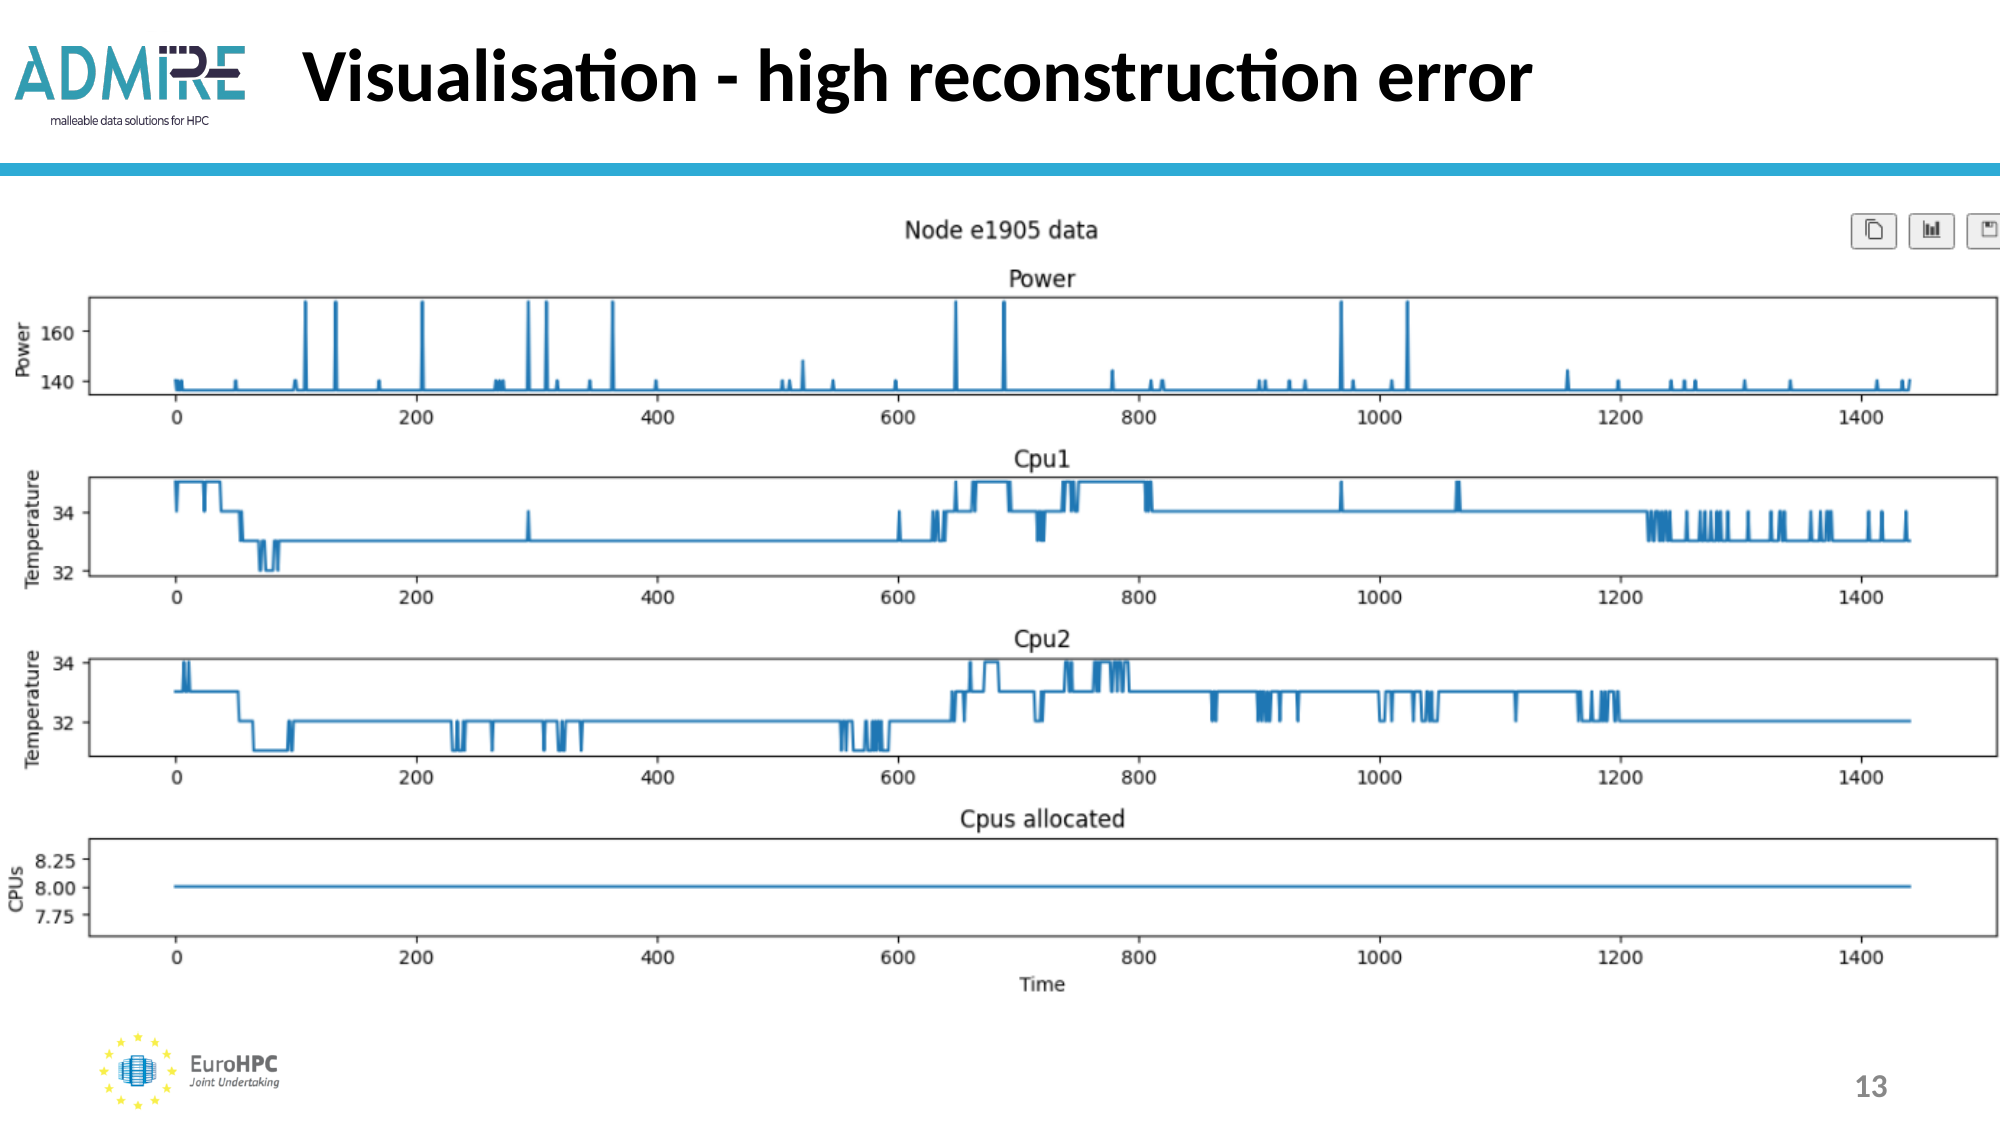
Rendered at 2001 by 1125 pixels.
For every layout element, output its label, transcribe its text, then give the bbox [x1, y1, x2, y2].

picture [94, 1021, 288, 1115]
title Visualisation - high reconstruction error [287, 0, 2000, 154]
slide_number ‹#› [1725, 1054, 1903, 1115]
picture [0, 211, 2000, 997]
picture [0, 26, 248, 153]
